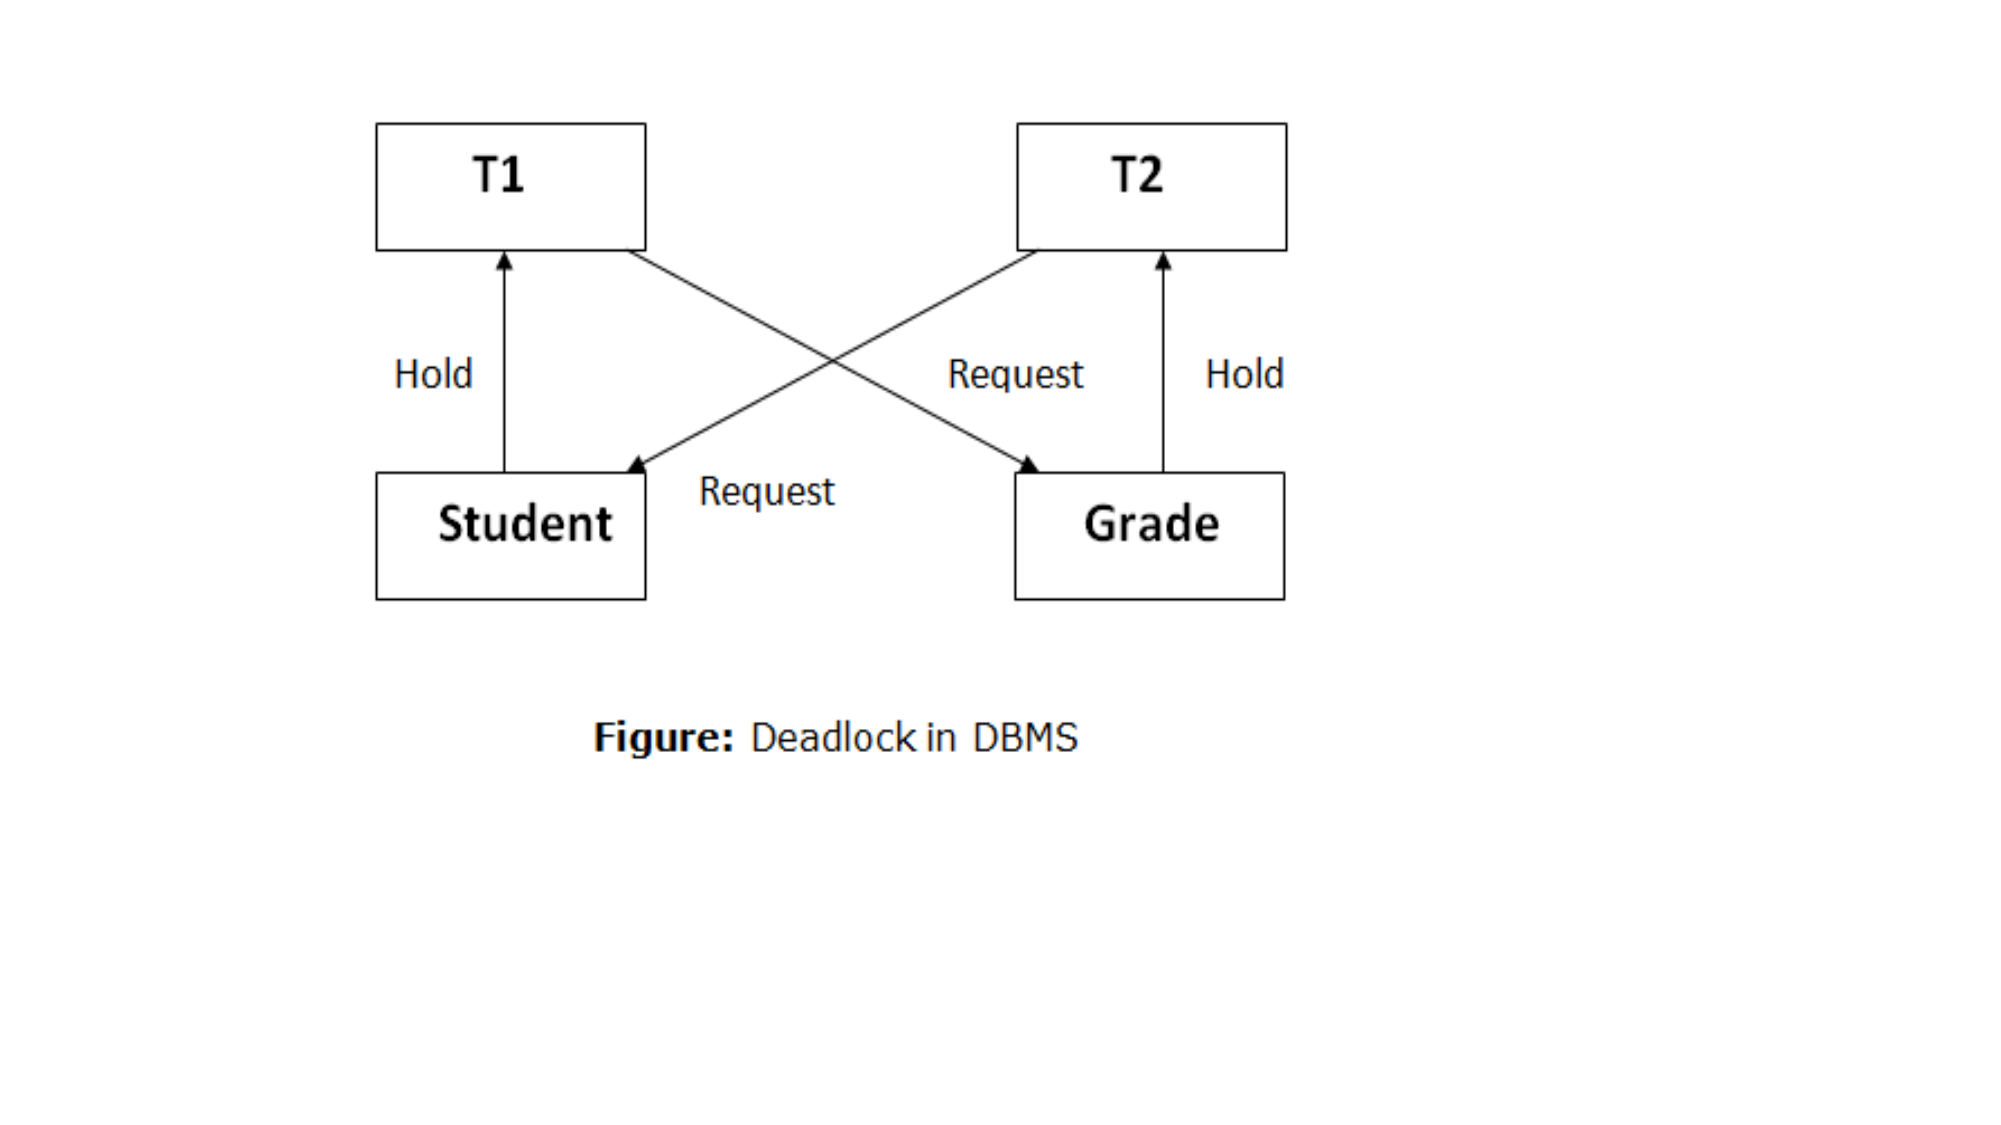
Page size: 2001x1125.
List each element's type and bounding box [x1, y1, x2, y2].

picture [328, 85, 1360, 795]
